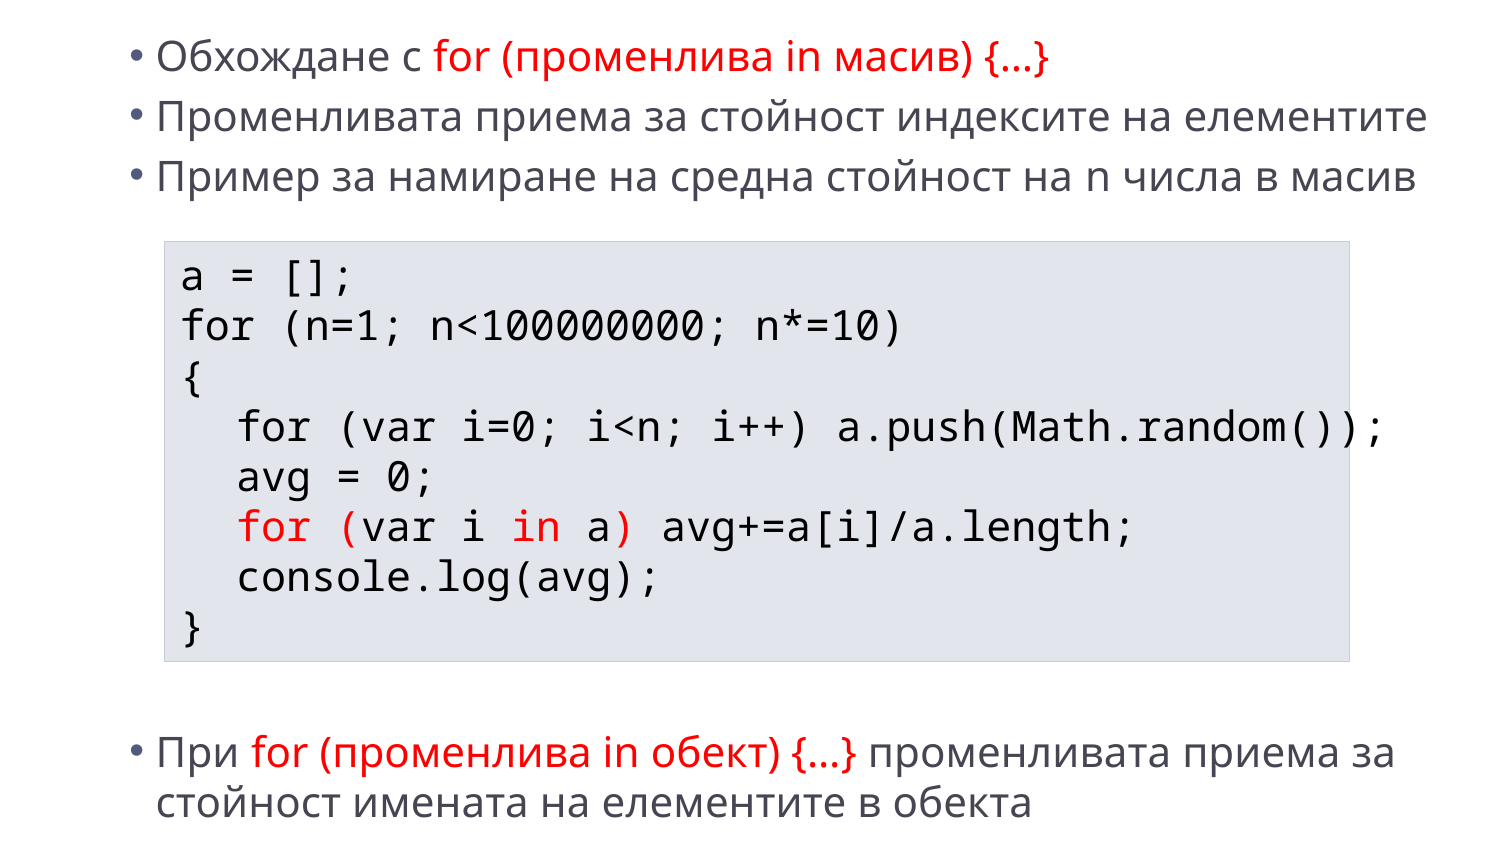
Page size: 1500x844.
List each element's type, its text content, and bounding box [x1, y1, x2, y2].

text_box a = []; for (n=1; n<100000000; n*=10) { for (var i=0; i<n; i++) a.push(Math.random()); avg = 0; for (var i in a) avg+=a[i]/a.length; console.log(avg); } [164, 241, 1350, 662]
list Обхождане с for (променлива in масив) {…} Променливата приема за стойност индексите на елементите Пример за намиране на средна стойност на n числа в масив При for (променлива in обект) {…} променливата приема за стойност имената на елементите в обекта [75, 21, 1475, 835]
